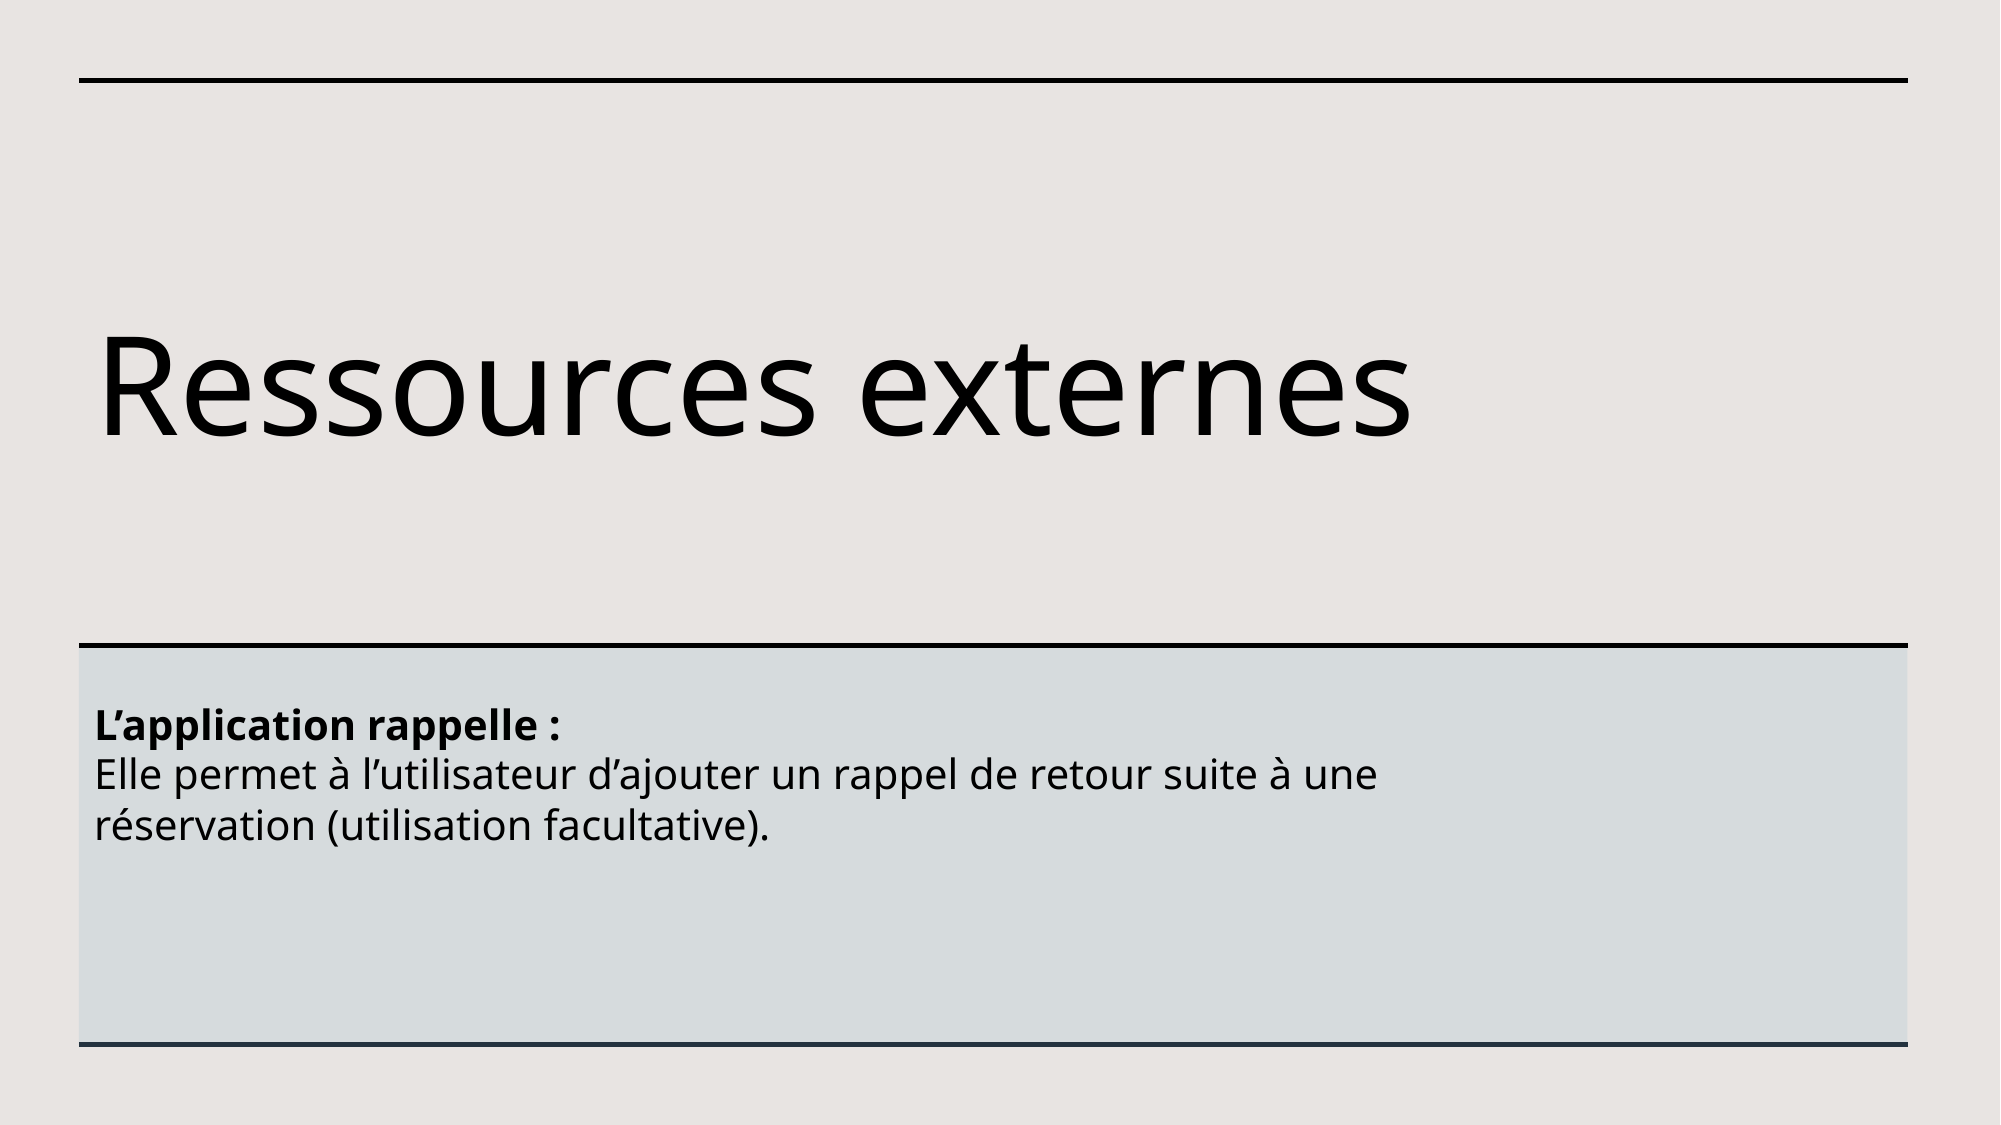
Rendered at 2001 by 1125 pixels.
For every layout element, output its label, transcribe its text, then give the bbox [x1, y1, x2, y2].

title Ressources externes [79, 160, 1459, 600]
text_box [0, 0, 2000, 1125]
text_box [78, 642, 1908, 1046]
list L’application rappelle : Elle permet à l’utilisateur d’ajouter un rappel de retour suite à une réservation (utilisation facultative). [79, 690, 1459, 1018]
